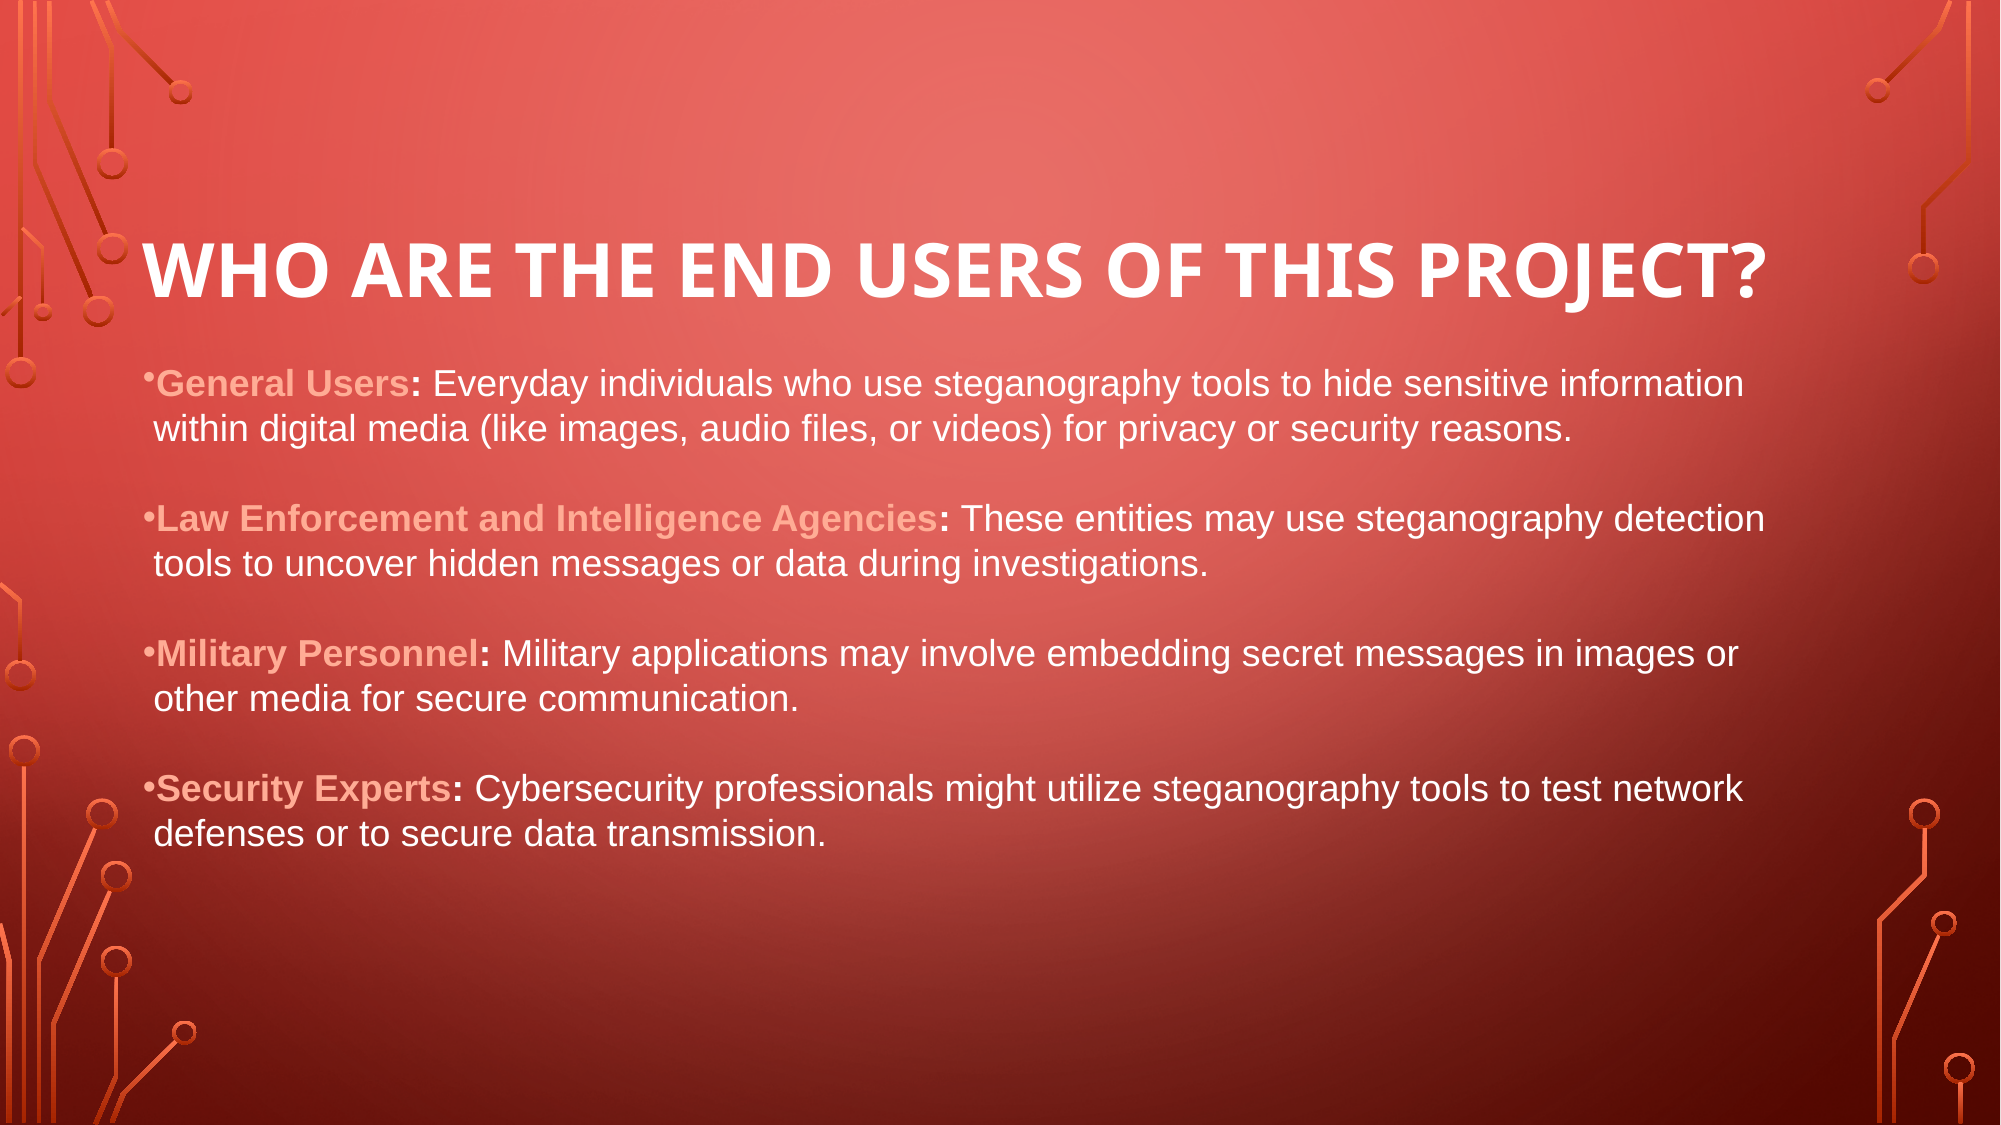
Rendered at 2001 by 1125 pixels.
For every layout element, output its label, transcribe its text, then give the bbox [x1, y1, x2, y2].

list General Users: Everyday individuals who use steganography tools to hide sensitive information within digital media (like images, audio files, or videos) for privacy or security reasons. Law Enforcement and Intelligence Agencies: These entities may use steganography detection tools to uncover hidden messages or data during investigations. Military Personnel: Military applications may involve embedding secret messages in images or other media for secure communication. Security Experts: Cybersecurity professionals might utilize steganography tools to test network defenses or to secure data transmission. [127, 280, 1798, 933]
title Who are the end users of this project? [127, 173, 1873, 322]
